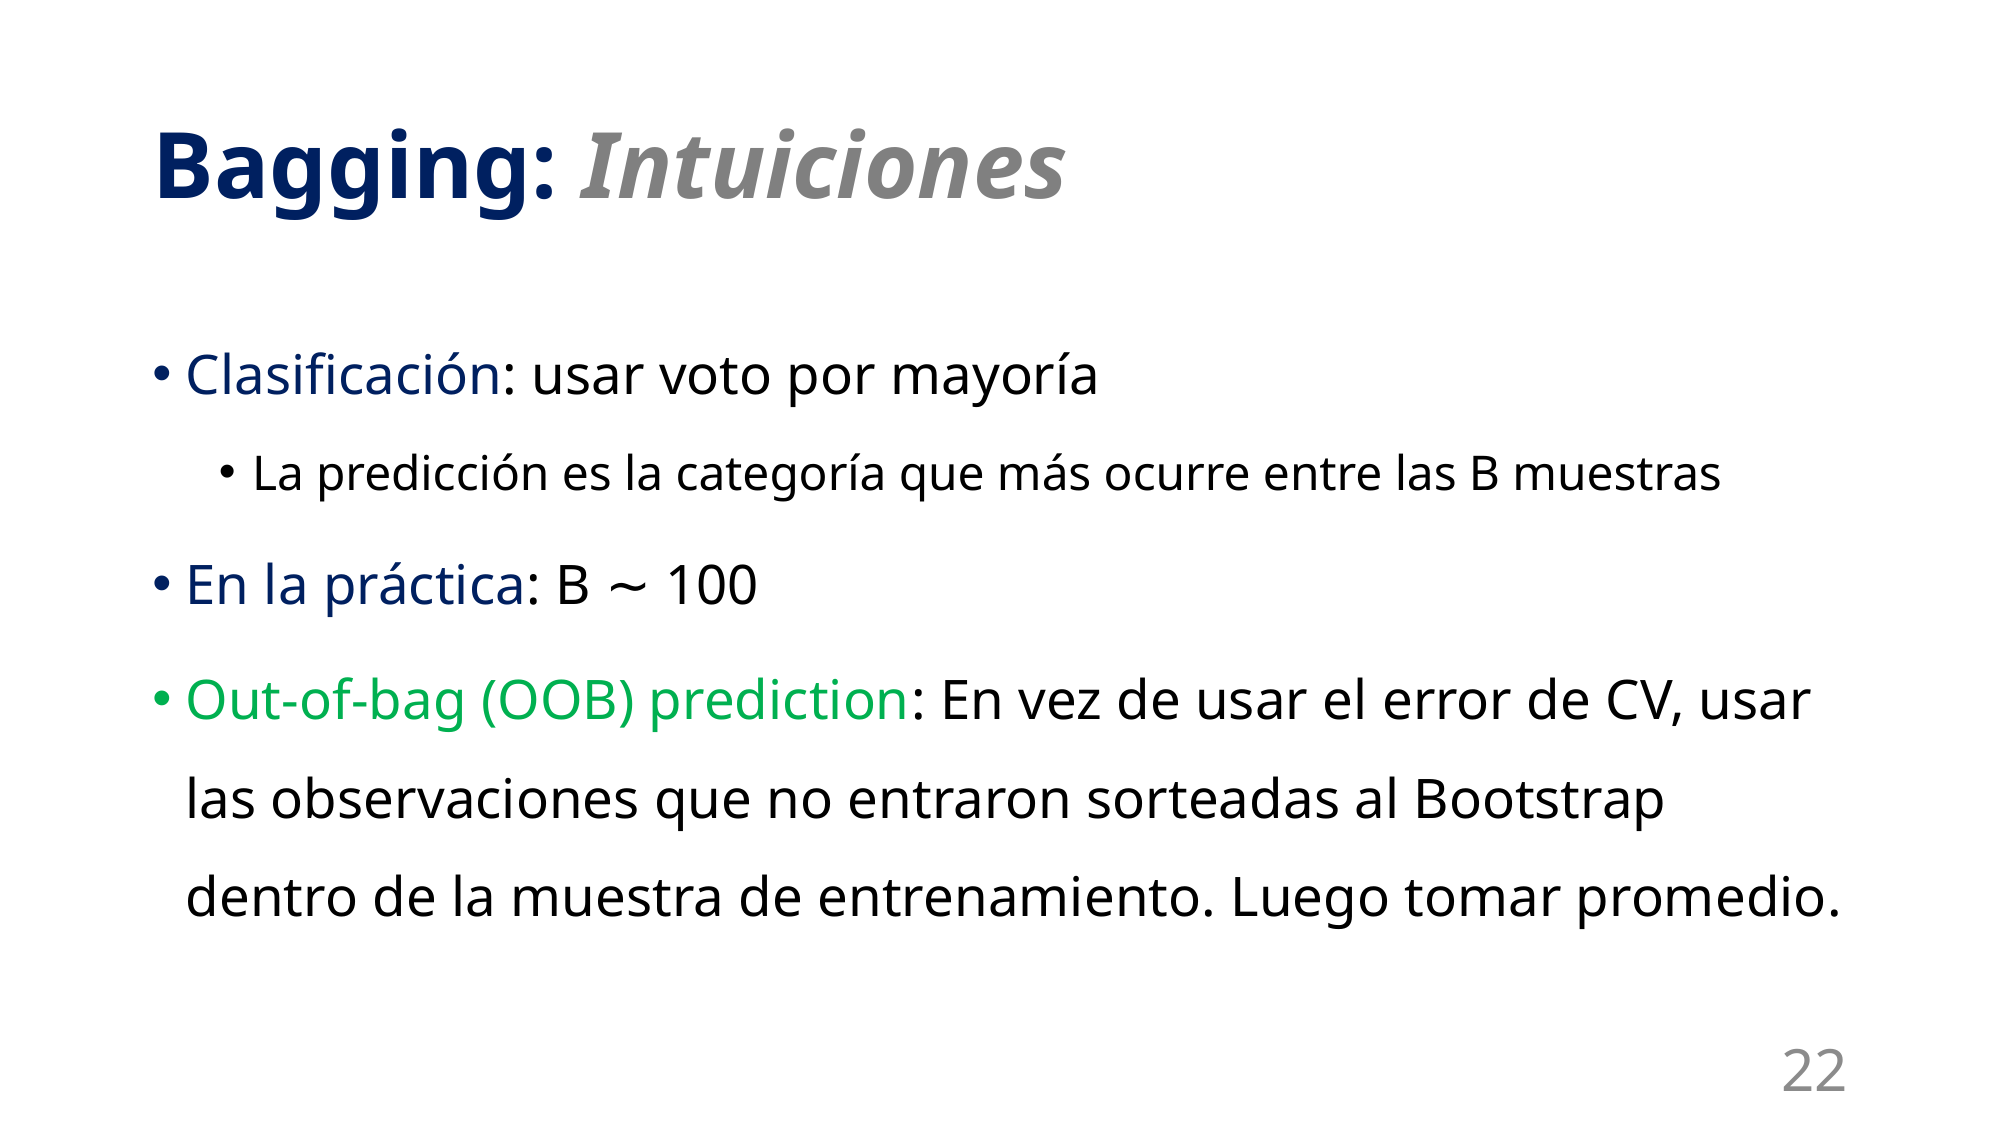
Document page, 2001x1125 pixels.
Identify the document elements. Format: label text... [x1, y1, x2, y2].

title Bagging: Intuiciones [137, 59, 1863, 278]
slide_number 22 [1412, 1042, 1863, 1103]
list Clasificación: usar voto por mayoría La predicción es la categoría que más ocurre entre las B muestras En la práctica: B ∼ 100 Out-of-bag (OOB) prediction: En vez de usar el error de CV, usar las observaciones que no entraron sorteadas al Bootstrap dentro de la muestra de entrenamiento. Luego tomar promedio. [137, 299, 1863, 1014]
